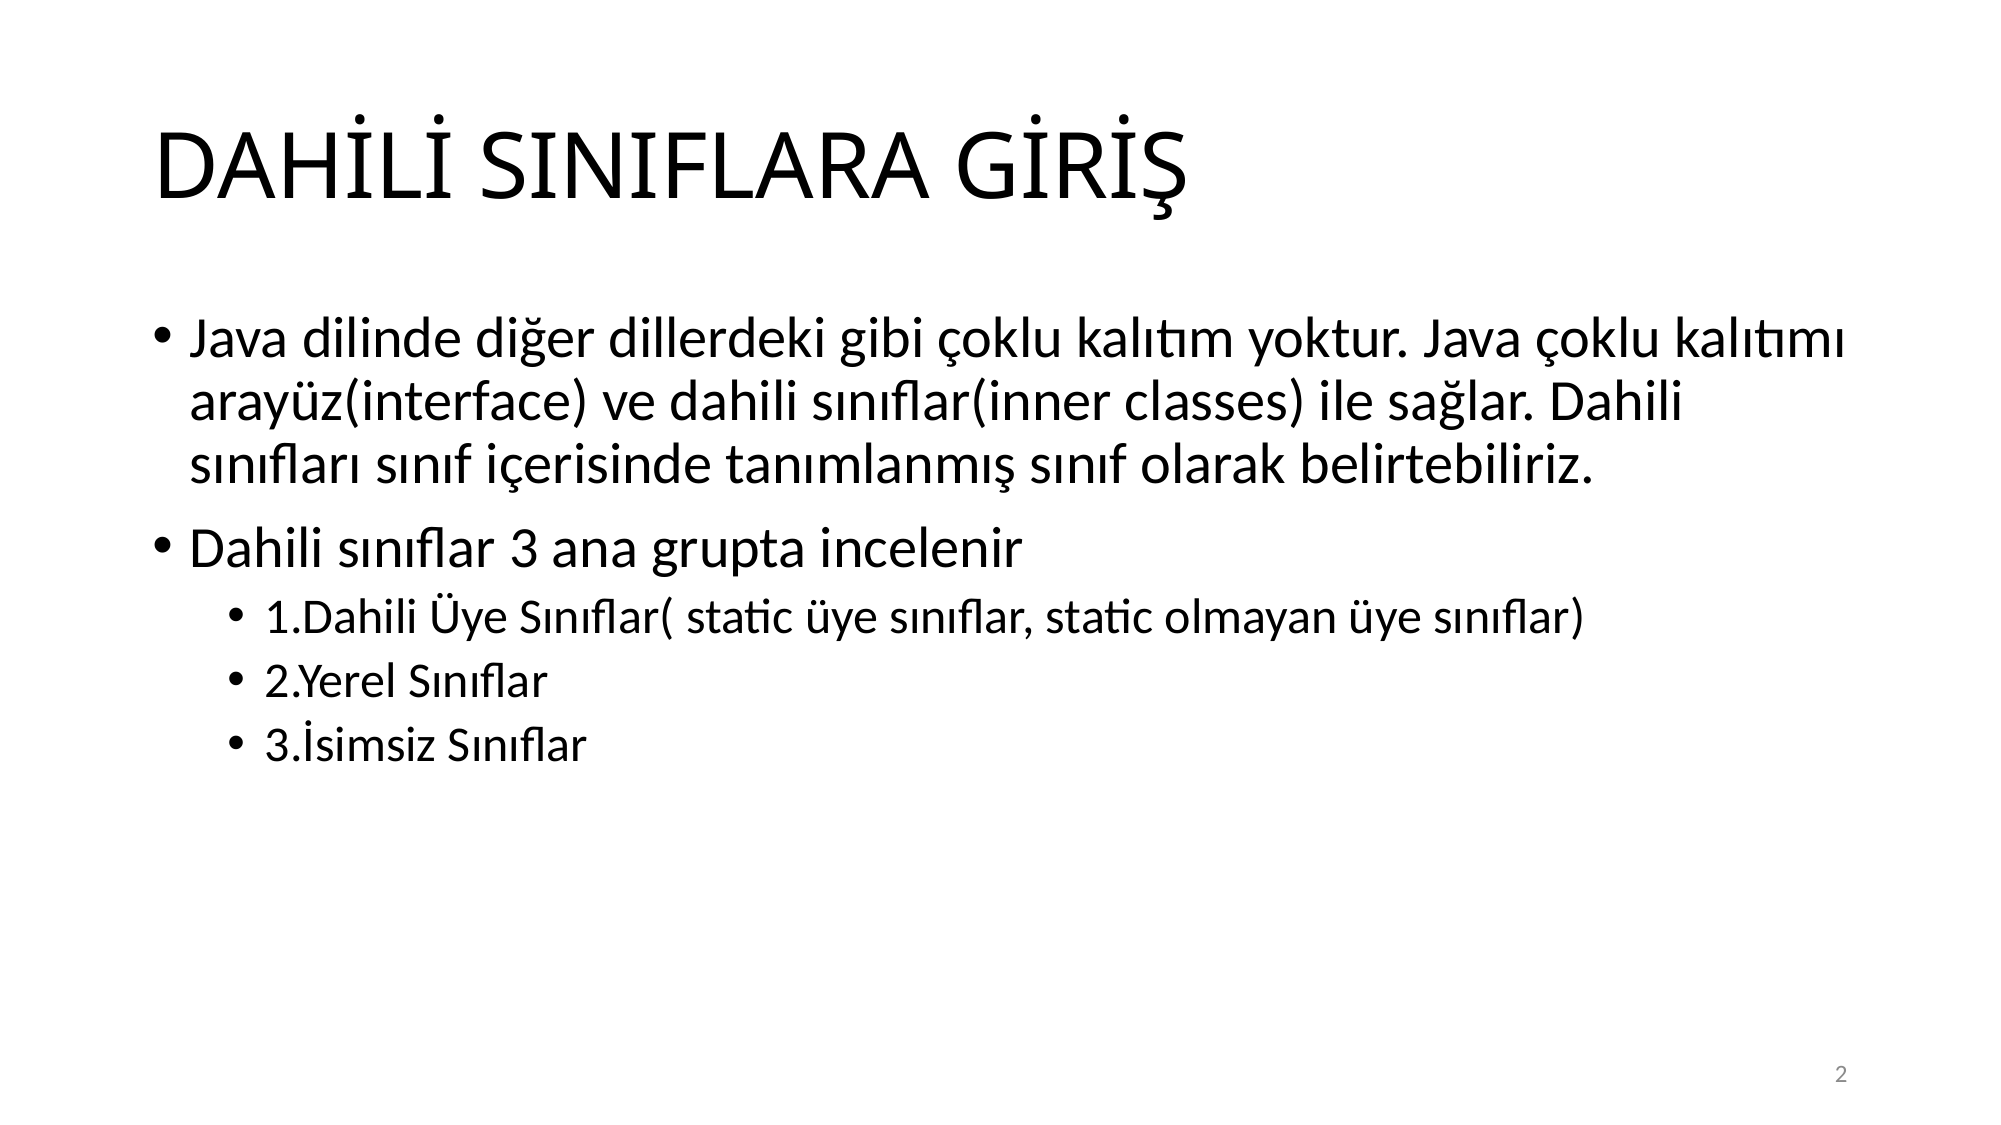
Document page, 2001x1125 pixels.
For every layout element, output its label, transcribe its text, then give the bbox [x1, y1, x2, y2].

list Java dilinde diğer dillerdeki gibi çoklu kalıtım yoktur. Java çoklu kalıtımı arayüz(interface) ve dahili sınıflar(inner classes) ile sağlar. Dahili sınıfları sınıf içerisinde tanımlanmış sınıf olarak belirtebiliriz. Dahili sınıflar 3 ana grupta incelenir 1.Dahili Üye Sınıflar( static üye sınıflar, static olmayan üye sınıflar) 2.Yerel Sınıflar 3.İsimsiz Sınıflar [137, 299, 1863, 1014]
slide_number 2 [1412, 1042, 1863, 1103]
title DAHİLİ SINIFLARA GİRİŞ [137, 59, 1863, 278]
